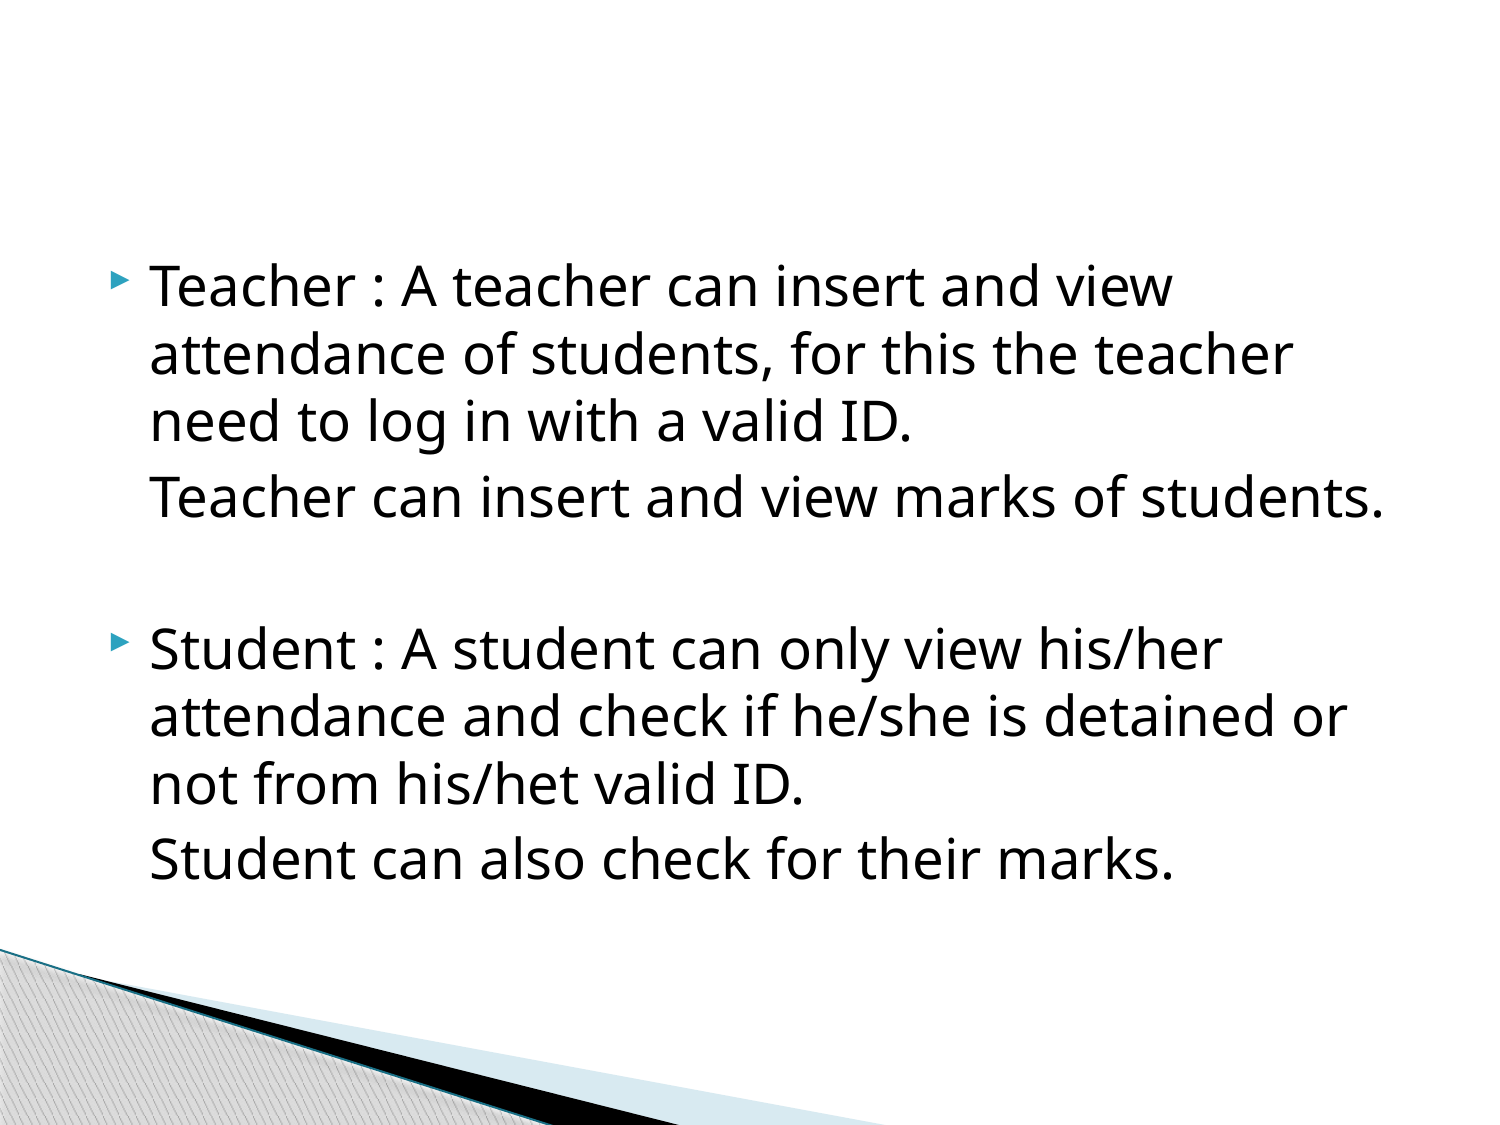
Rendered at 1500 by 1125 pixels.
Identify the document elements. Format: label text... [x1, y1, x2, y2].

list Teacher : A teacher can insert and view attendance of students, for this the teacher need to log in with a valid ID. Teacher can insert and view marks of students. Student : A student can only view his/her attendance and check if he/she is detained or not from his/het valid ID. Student can also check for their marks. [75, 243, 1425, 986]
